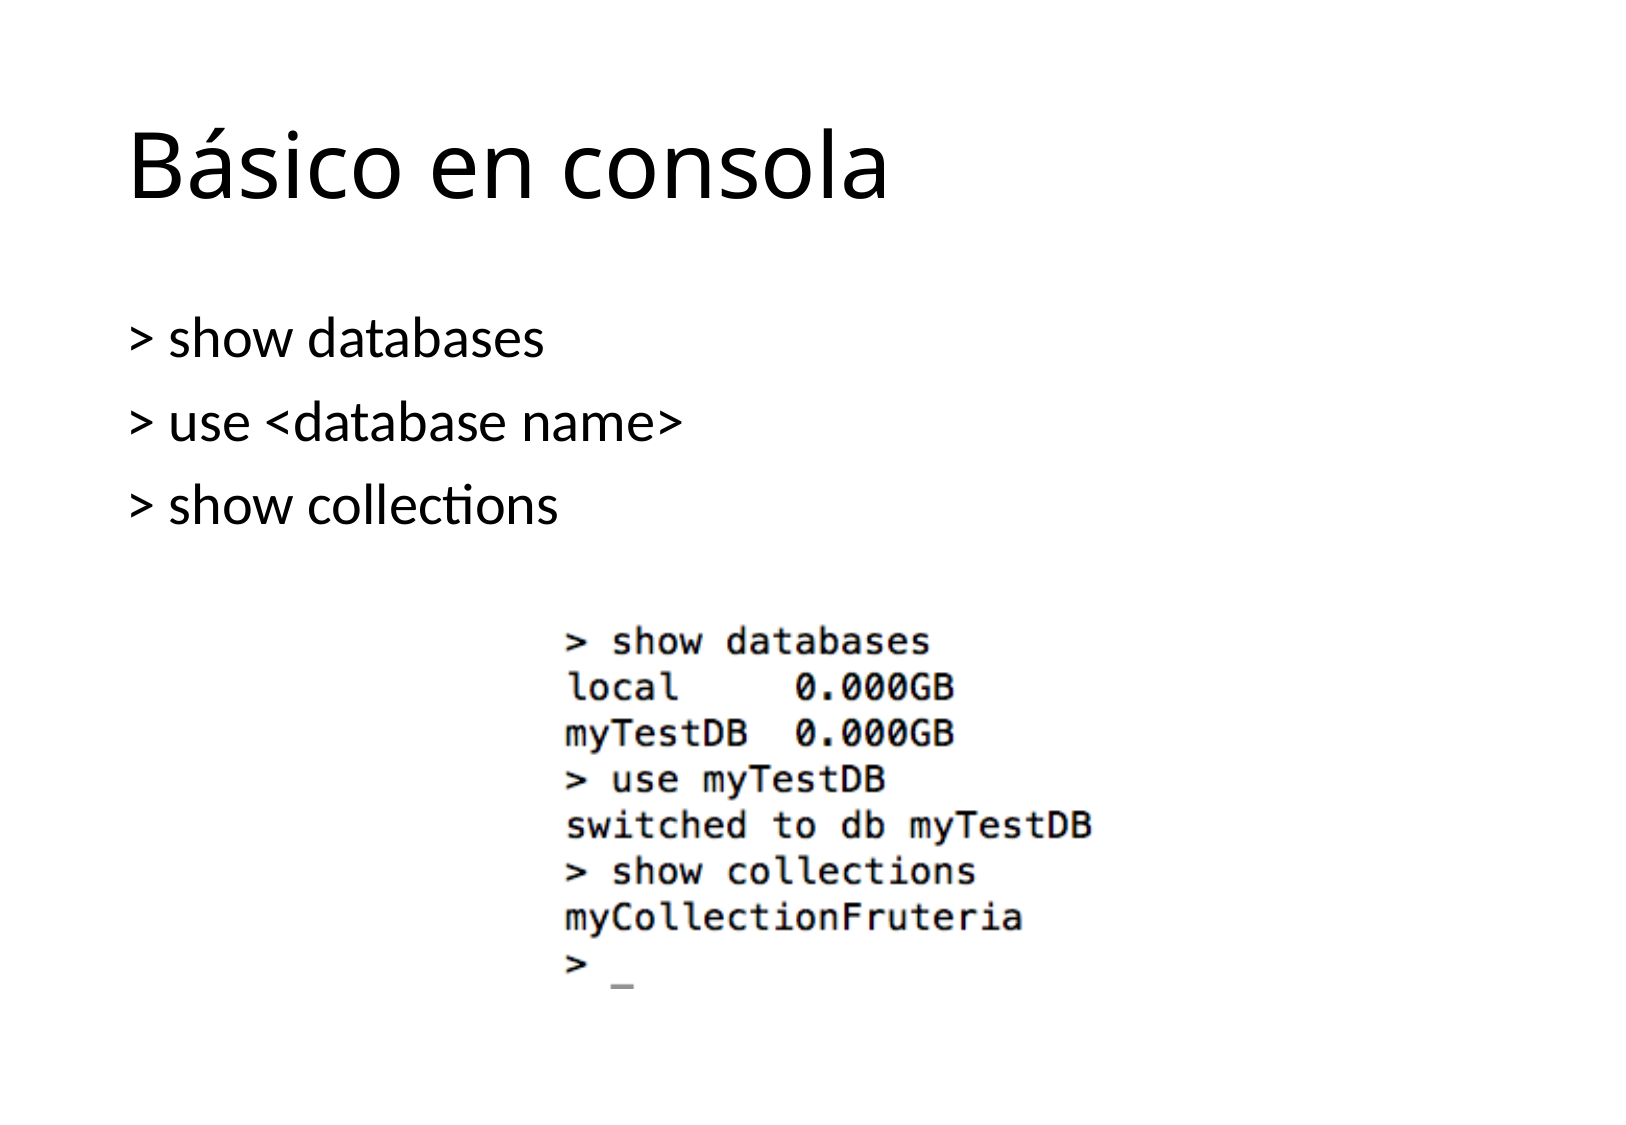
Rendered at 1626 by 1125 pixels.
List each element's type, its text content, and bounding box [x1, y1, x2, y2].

title Básico en consola [111, 59, 1514, 278]
picture [557, 619, 1108, 989]
list > show databases > use <database name> > show collections [111, 299, 1514, 1014]
